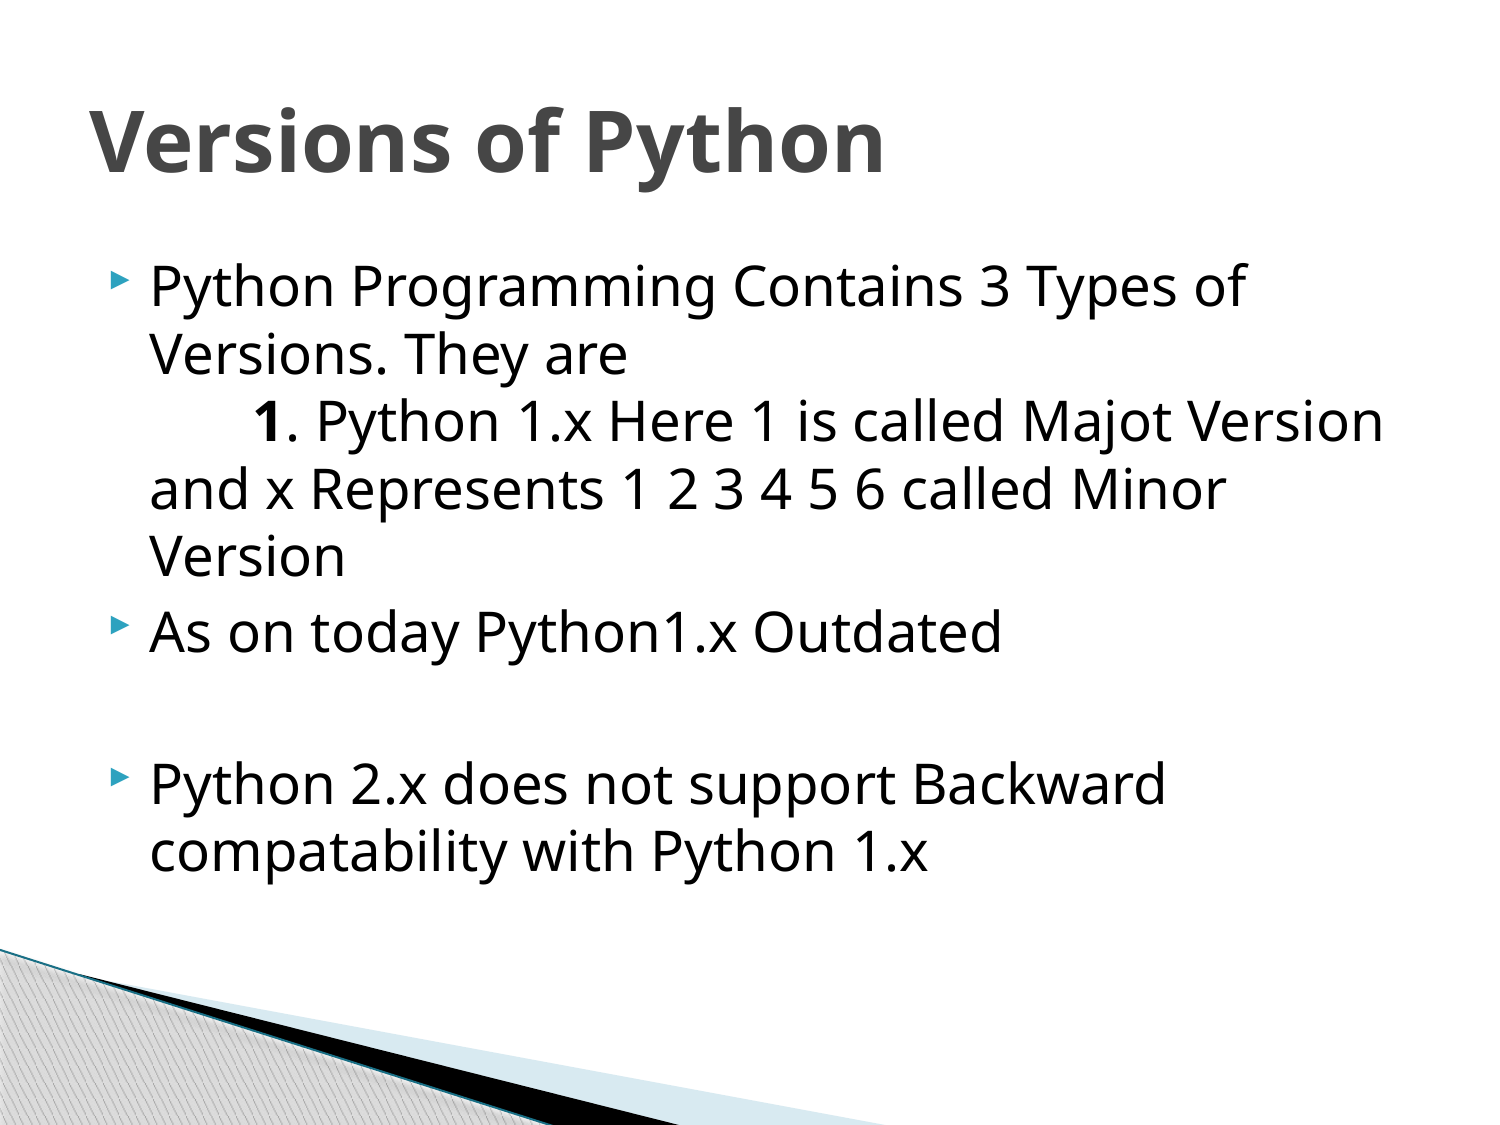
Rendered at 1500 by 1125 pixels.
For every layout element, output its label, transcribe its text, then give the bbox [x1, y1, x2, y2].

list Python Programming Contains 3 Types of Versions. They are 1. Python 1.x Here 1 is called Majot Version and x Represents 1 2 3 4 5 6 called Minor Version As on today Python1.x Outdated Python 2.x does not support Backward compatability with Python 1.x [75, 243, 1425, 986]
title Versions of Python [75, 45, 1425, 233]
